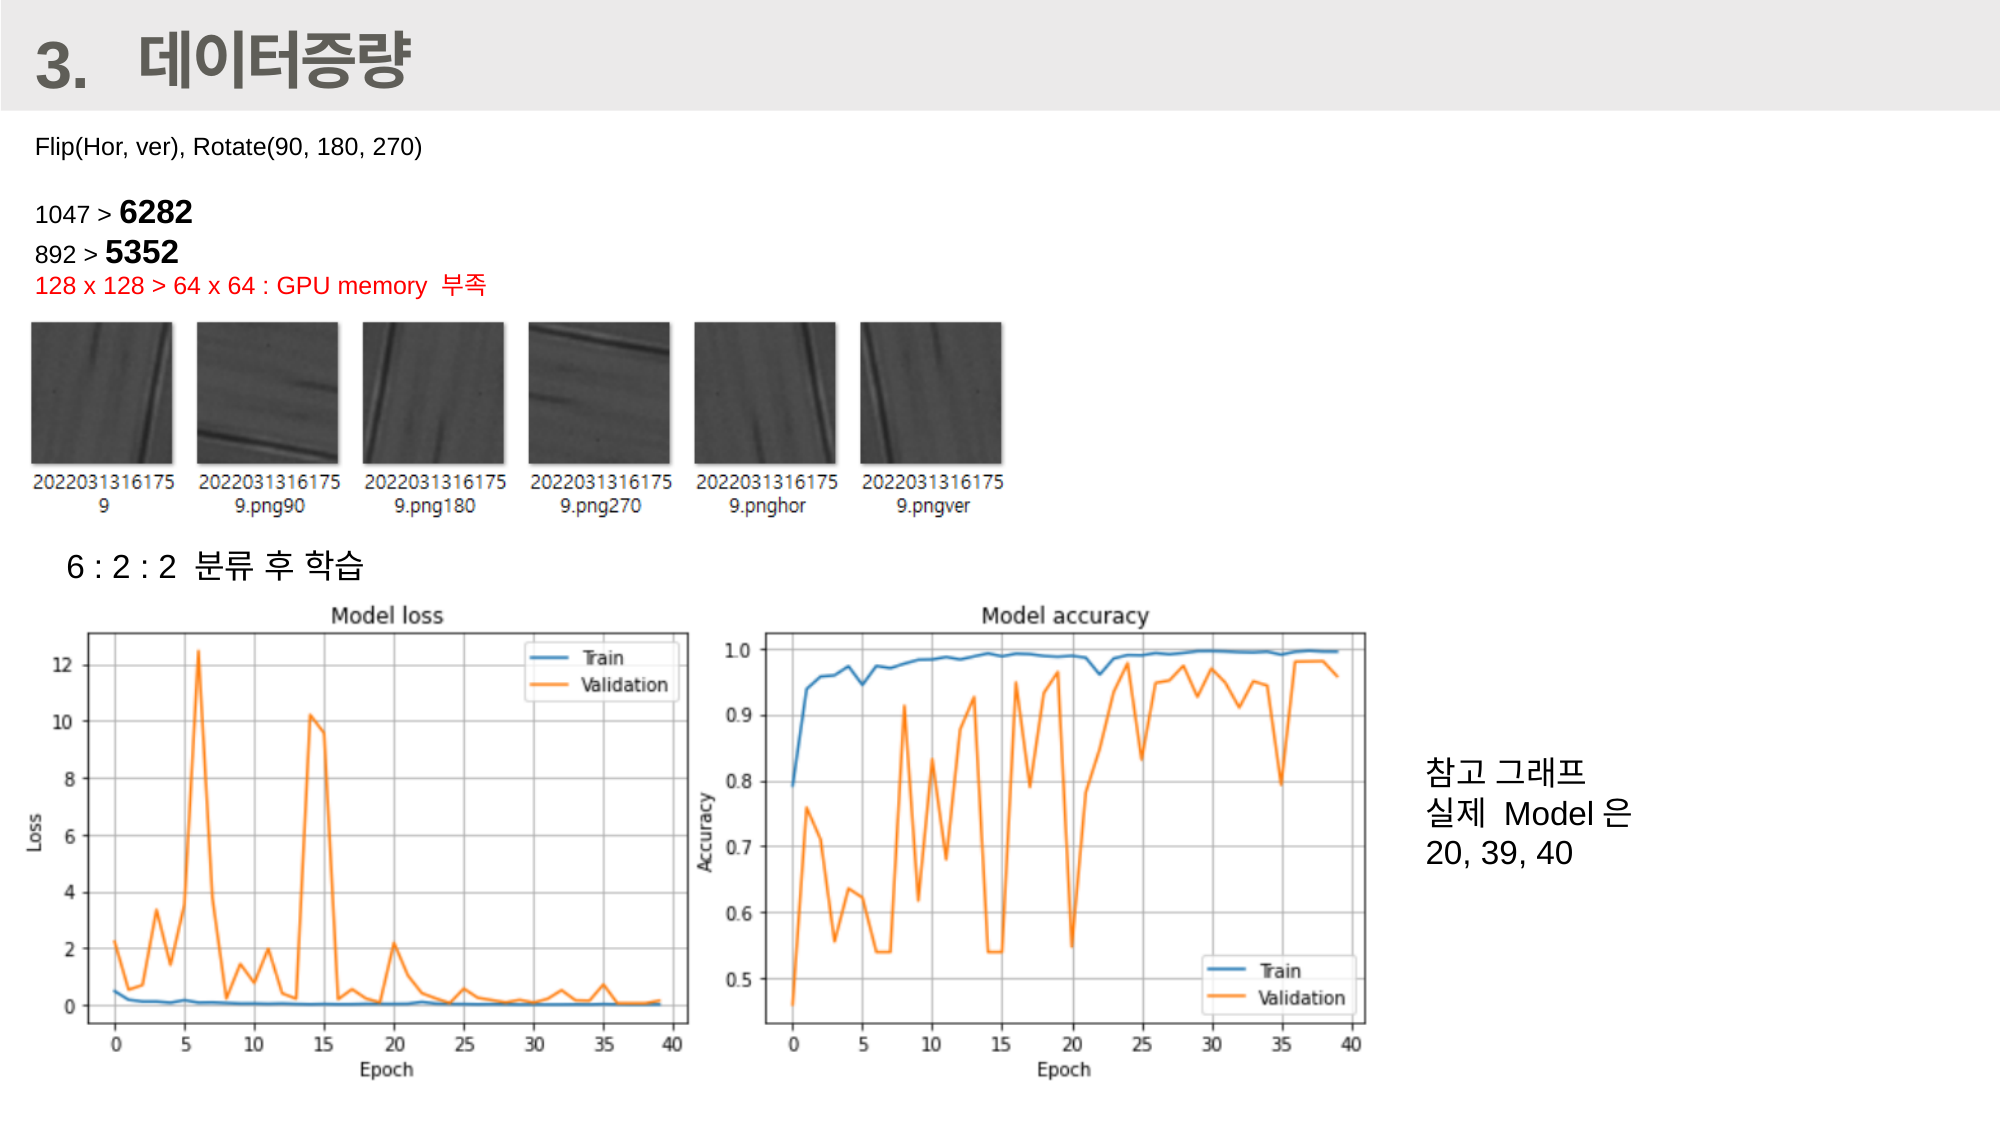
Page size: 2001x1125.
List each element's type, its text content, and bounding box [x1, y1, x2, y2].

text_box Flip(Hor, ver), Rotate(90, 180, 270) 1047 > 6282 892 > 5352 128 x 128 > 64 x 64 : GPU memory 부족 [20, 122, 503, 307]
text_box 데이터증량 [123, 13, 428, 104]
text_box 3. [19, 14, 106, 110]
text_box [0, 0, 2000, 112]
picture [19, 313, 1014, 519]
text_box 참고 그래프 실제 Model은 20, 39, 40 [1410, 744, 1658, 879]
picture [22, 601, 1373, 1083]
text_box 6 : 2 : 2 분류 후 학습 [51, 538, 381, 593]
